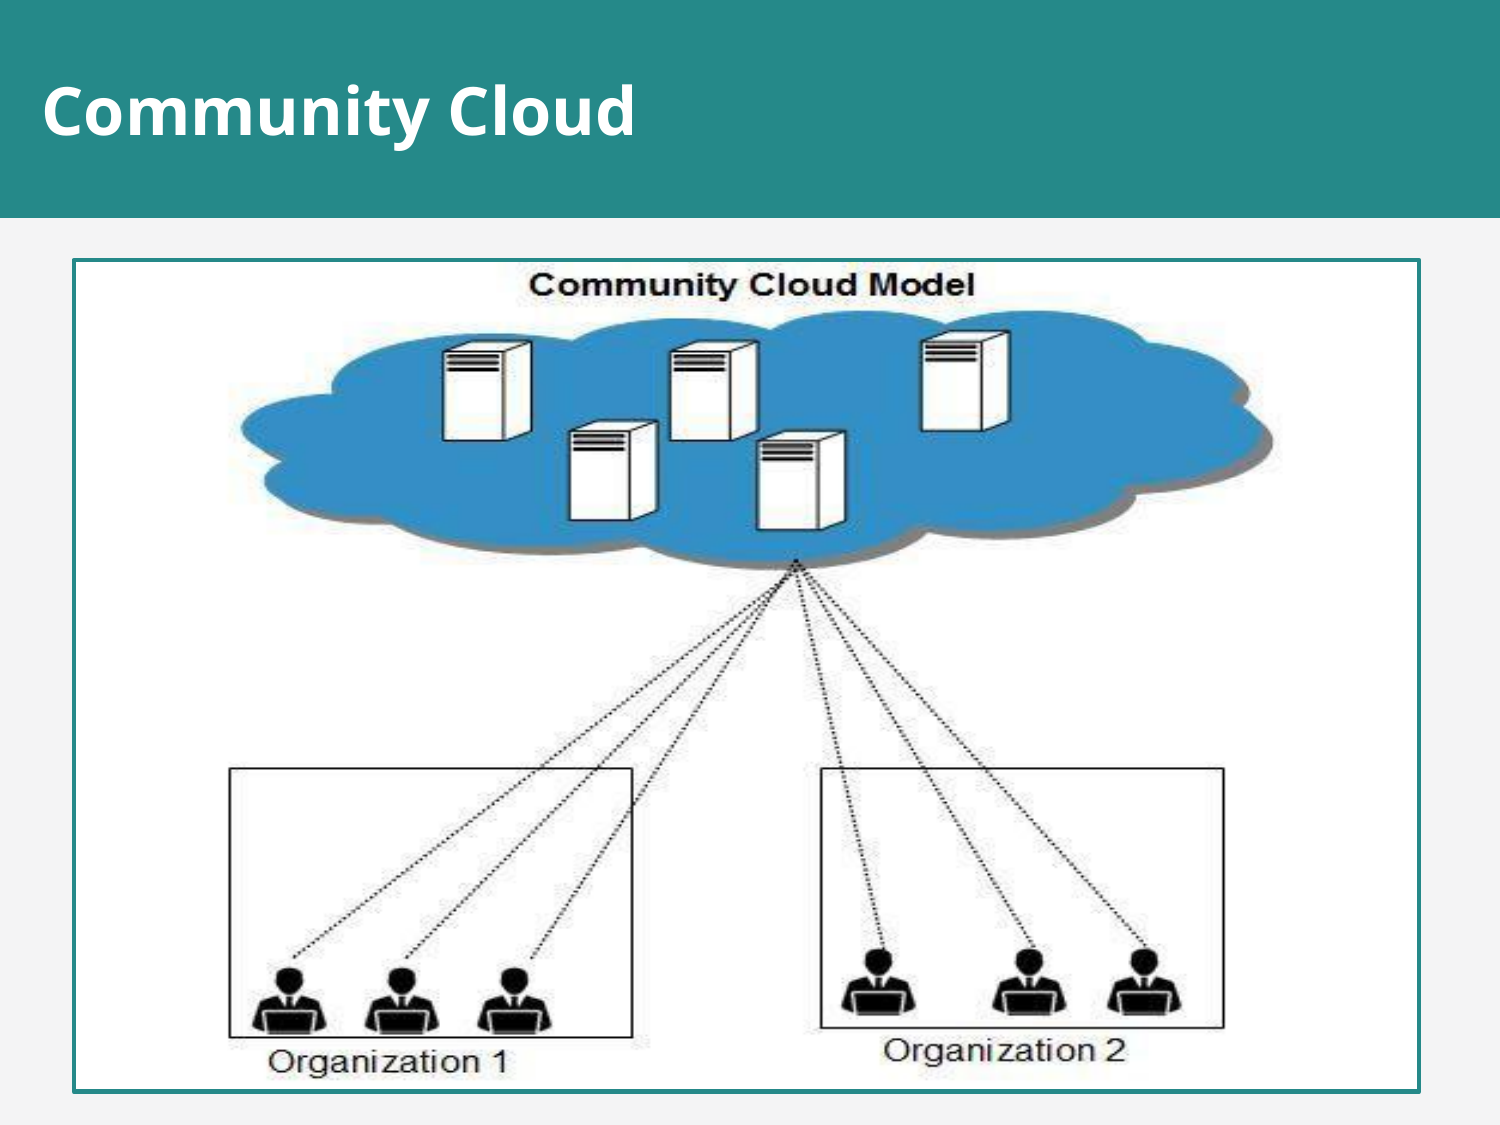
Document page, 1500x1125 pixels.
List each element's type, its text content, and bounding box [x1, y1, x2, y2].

title Community Cloud [26, 0, 1350, 218]
picture [76, 262, 1417, 1090]
